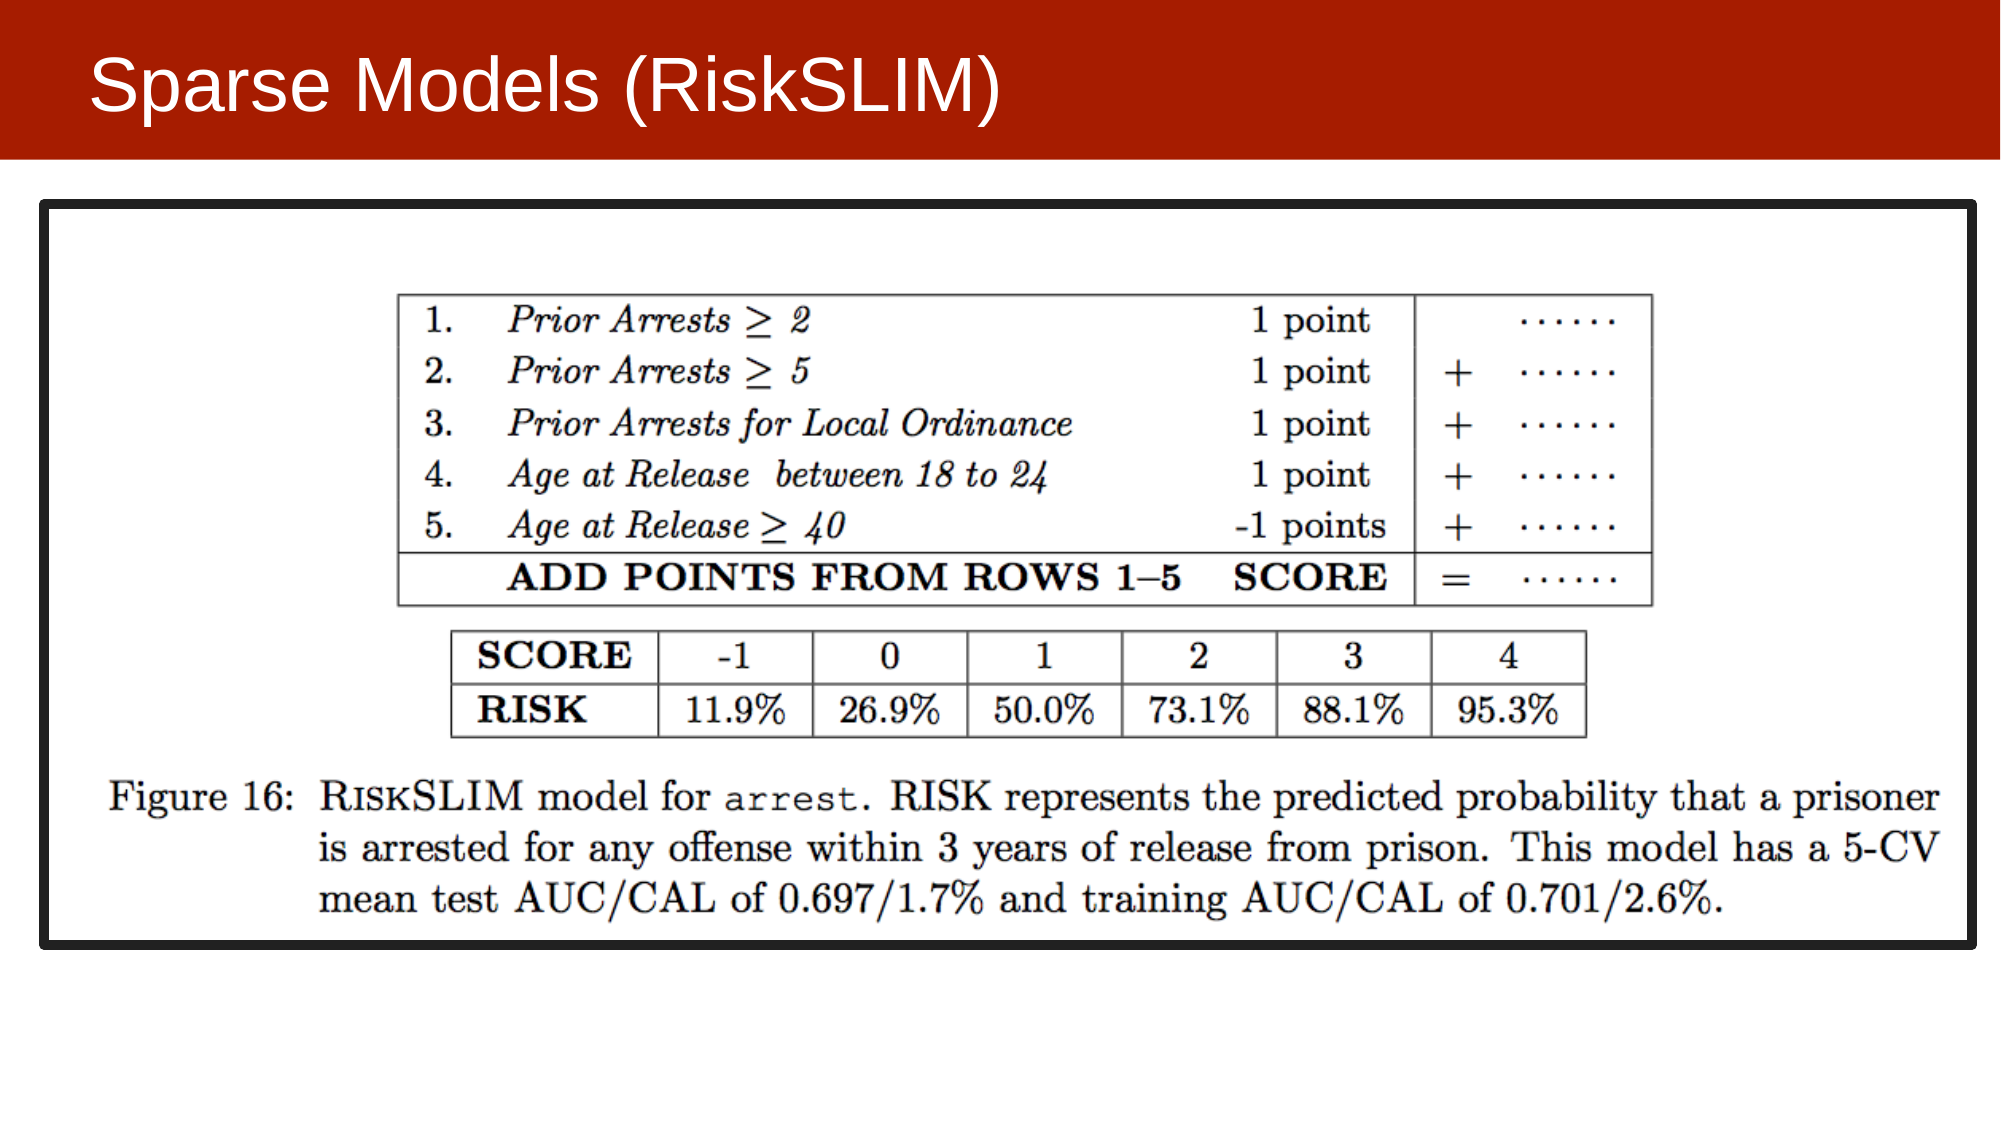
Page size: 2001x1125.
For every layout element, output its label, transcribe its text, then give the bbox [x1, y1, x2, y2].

picture [48, 208, 1968, 941]
title Sparse Models (RiskSLIM) [68, 14, 1932, 140]
